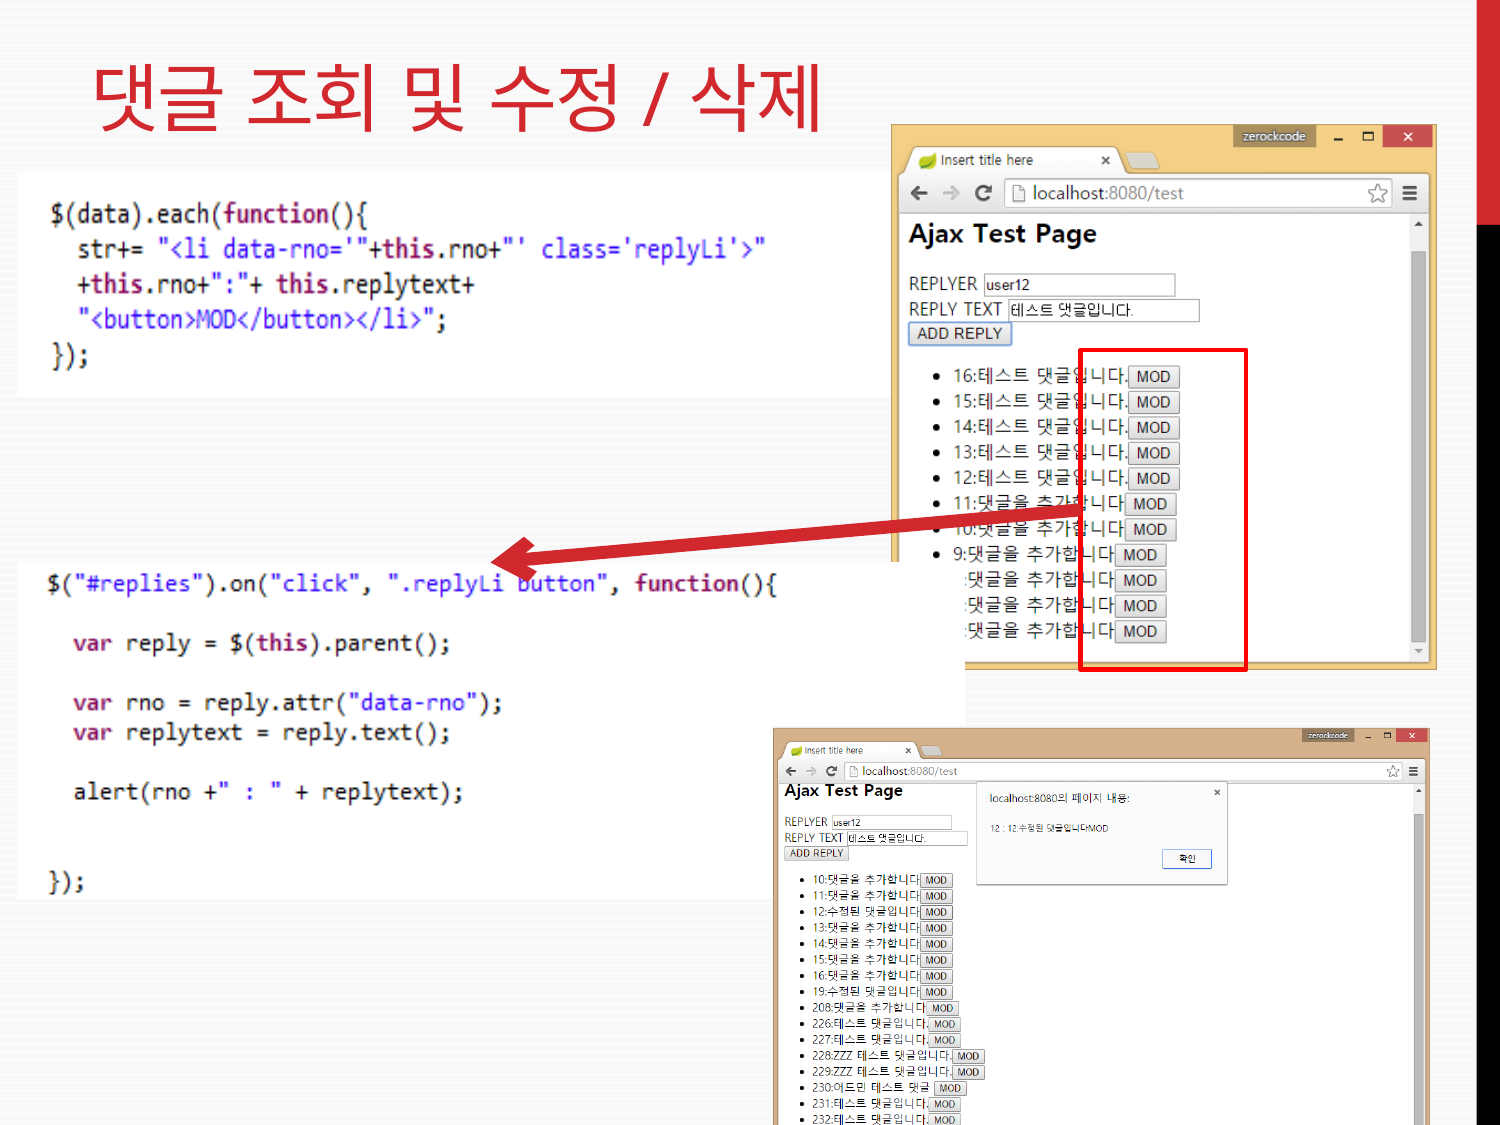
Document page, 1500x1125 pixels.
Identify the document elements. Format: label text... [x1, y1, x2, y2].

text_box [489, 509, 1082, 563]
picture [15, 123, 1438, 1125]
title 댓글 조회 및 수정/삭제 [75, 25, 1329, 149]
